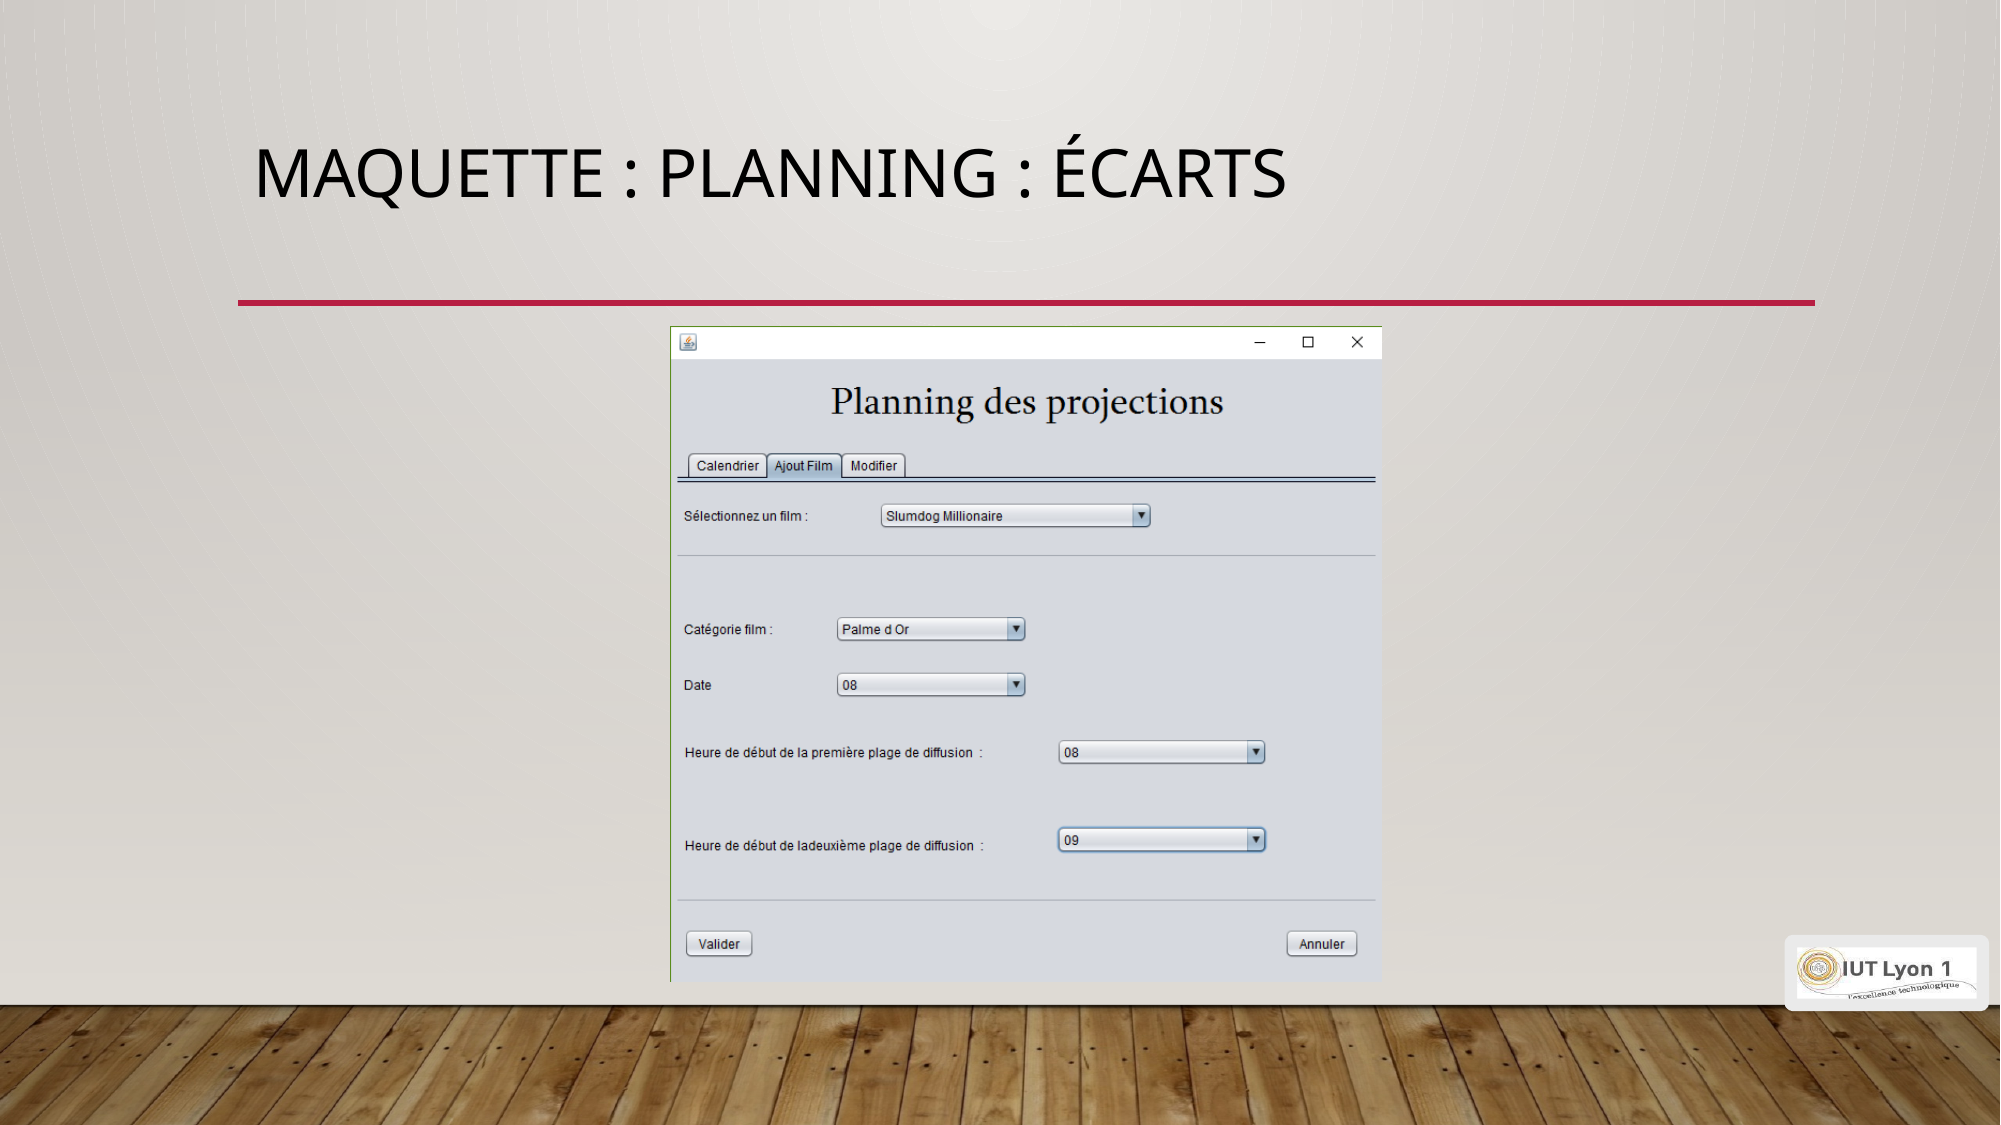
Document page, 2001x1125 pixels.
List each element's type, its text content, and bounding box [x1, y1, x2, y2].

title Maquette : Planning : écarts [238, 131, 1814, 305]
picture [1798, 948, 1976, 998]
picture [0, 1005, 2000, 1125]
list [670, 326, 1382, 983]
